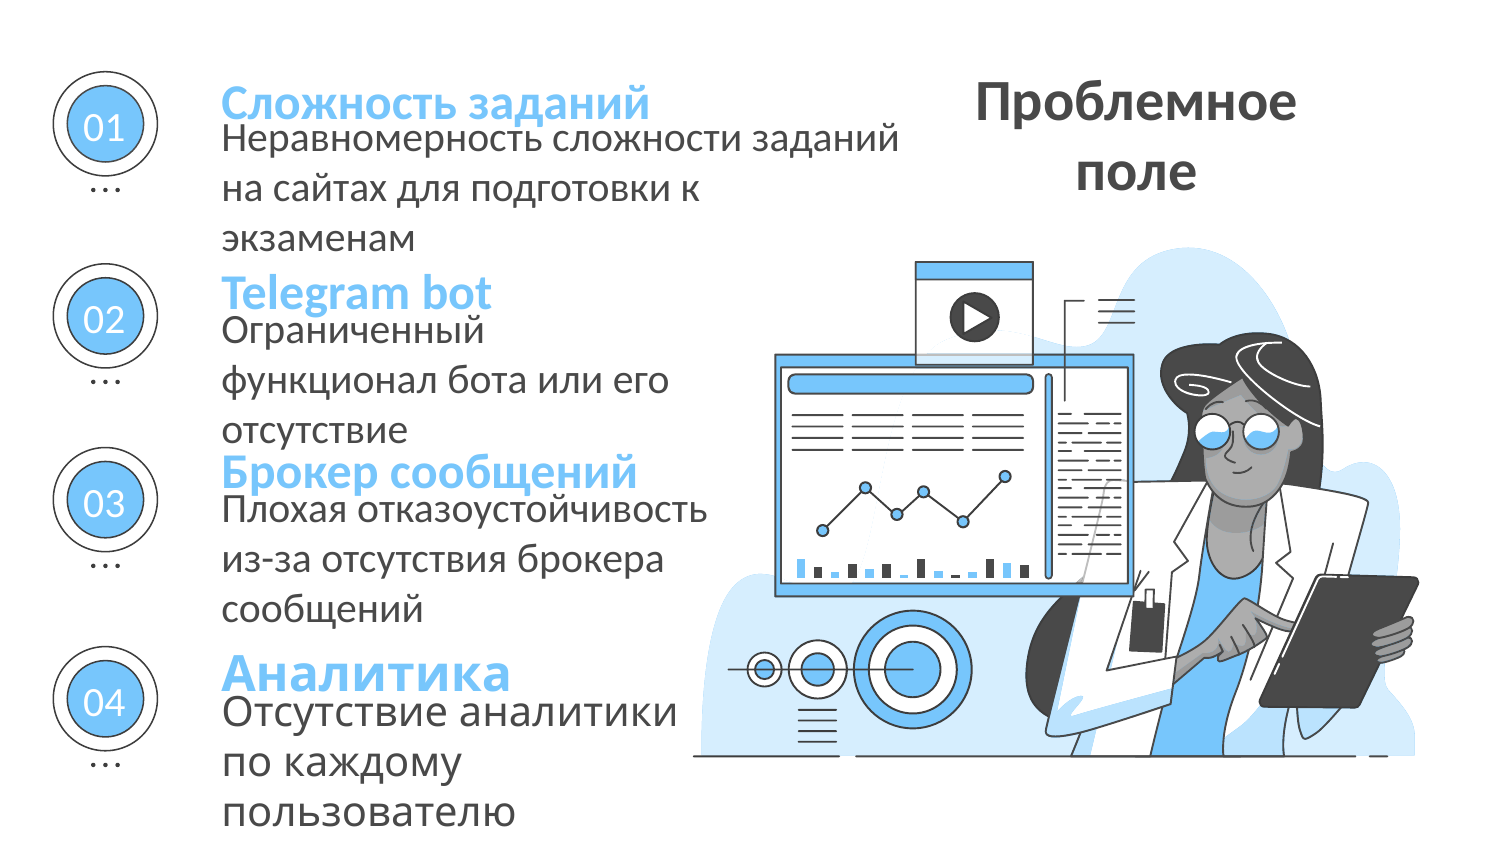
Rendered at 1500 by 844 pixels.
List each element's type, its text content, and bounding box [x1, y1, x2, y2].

subtitle Сложность заданий [206, 45, 777, 109]
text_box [53, 263, 158, 385]
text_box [53, 646, 158, 768]
subtitle Telegram bot [206, 235, 636, 287]
subtitle Ограниченный функционал бота или его отсутствие [206, 287, 687, 382]
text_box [53, 447, 158, 569]
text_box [692, 247, 1420, 758]
subtitle Брокер сообщений [206, 415, 687, 465]
subtitle Неравномерность сложности заданий на сайтах для подготовки к экзаменам [206, 94, 920, 216]
subtitle Аналитика [206, 617, 636, 670]
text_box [53, 71, 158, 193]
text_box Проблемное поле [941, 46, 1332, 141]
subtitle Плохая отказоустойчивость из-за отсутствия брокера сообщений [206, 465, 687, 560]
subtitle Отсутствие аналитики по каждому пользователю [206, 670, 700, 798]
